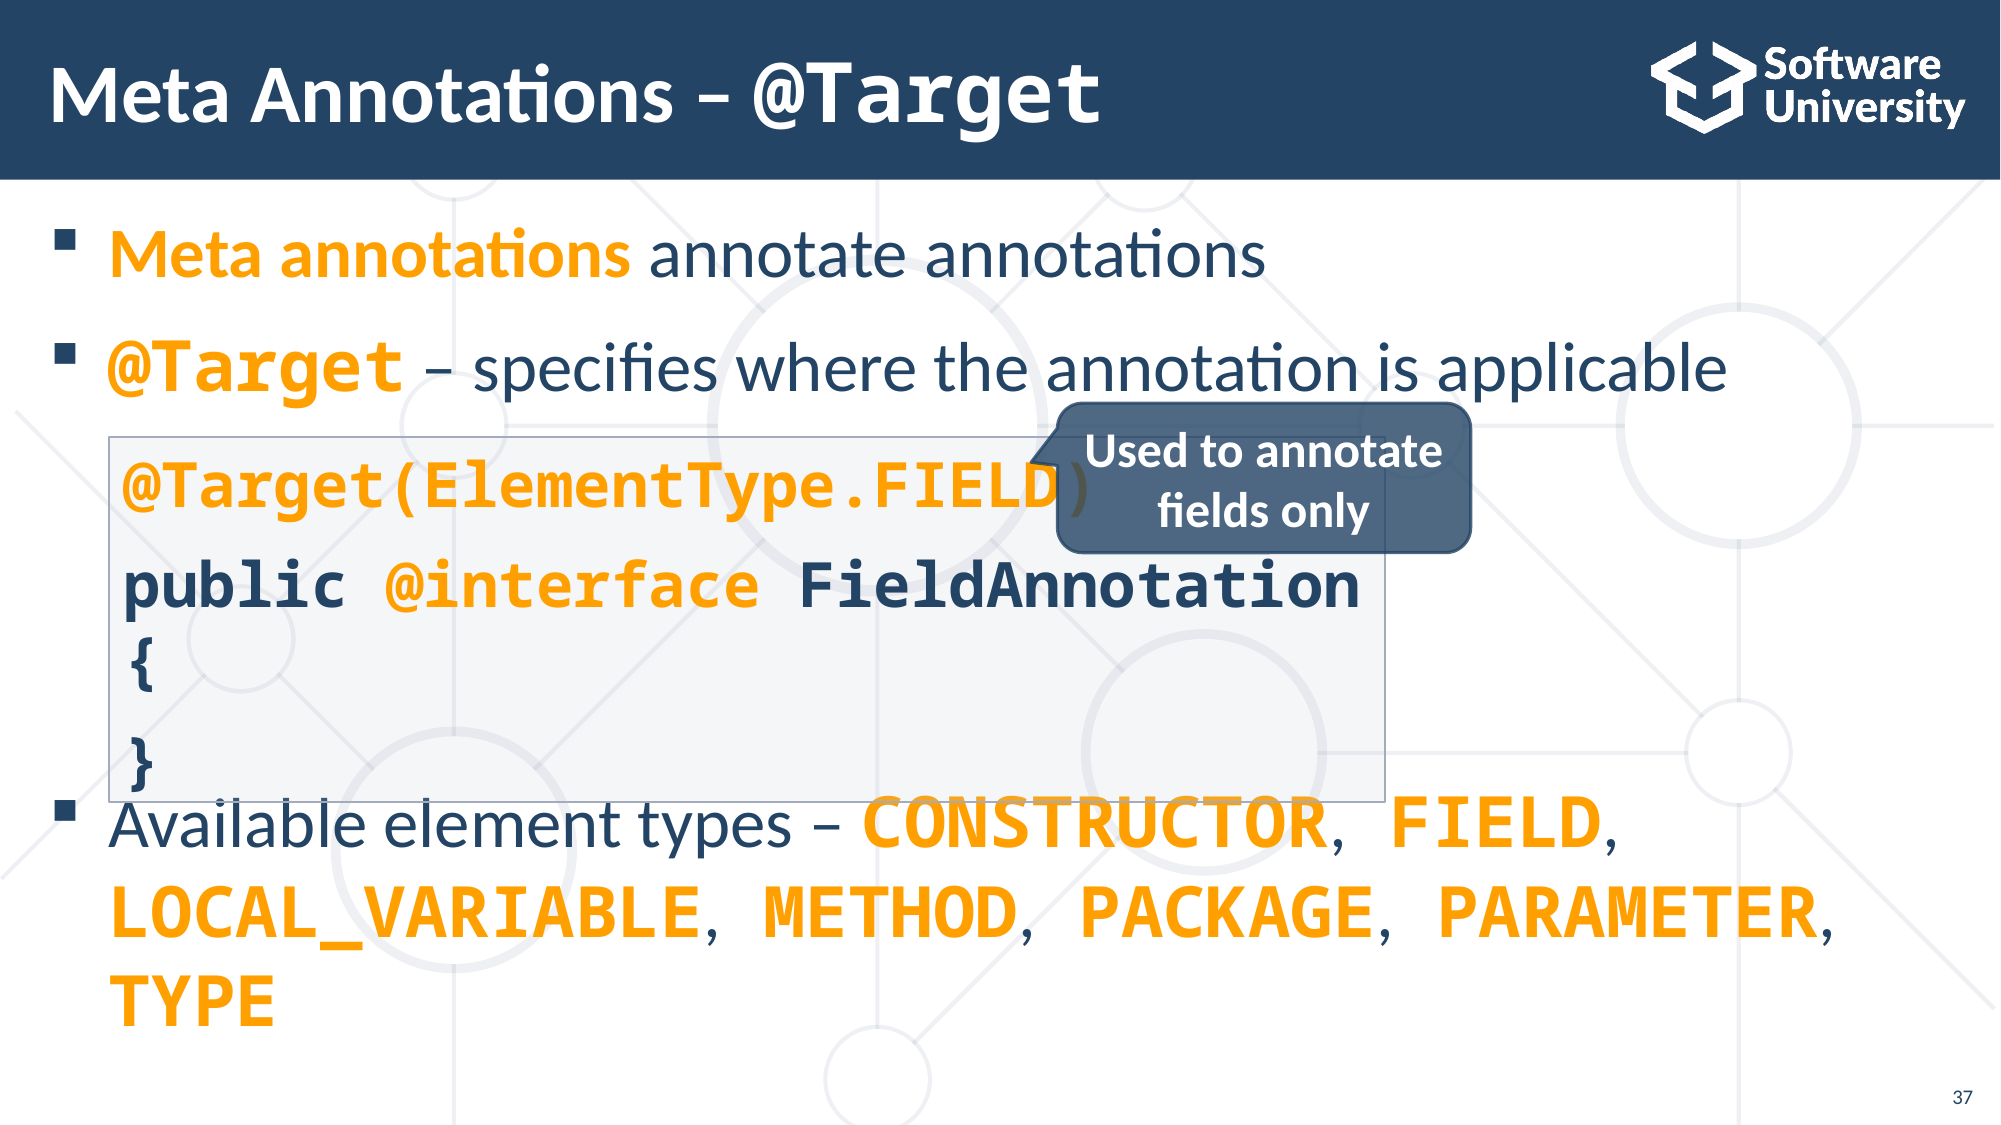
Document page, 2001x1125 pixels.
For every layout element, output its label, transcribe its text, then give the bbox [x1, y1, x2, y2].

title Meta Annotations – @Target [31, 16, 1625, 162]
list Meta annotations annotate annotations @Target – specifies where the annotation is applicable Available element types – CONSTRUCTOR, FIELD, LOCAL_VARIABLE, METHOD, PACKAGE, PARAMETER, TYPE [31, 196, 1970, 1050]
picture [1651, 41, 1966, 134]
text_box Used to annotate fields only [1029, 401, 1473, 555]
text_box @Target(ElementType.FIELD) public @interface FieldAnnotation { } [109, 437, 1385, 802]
slide_number 37 [1927, 1067, 1989, 1117]
